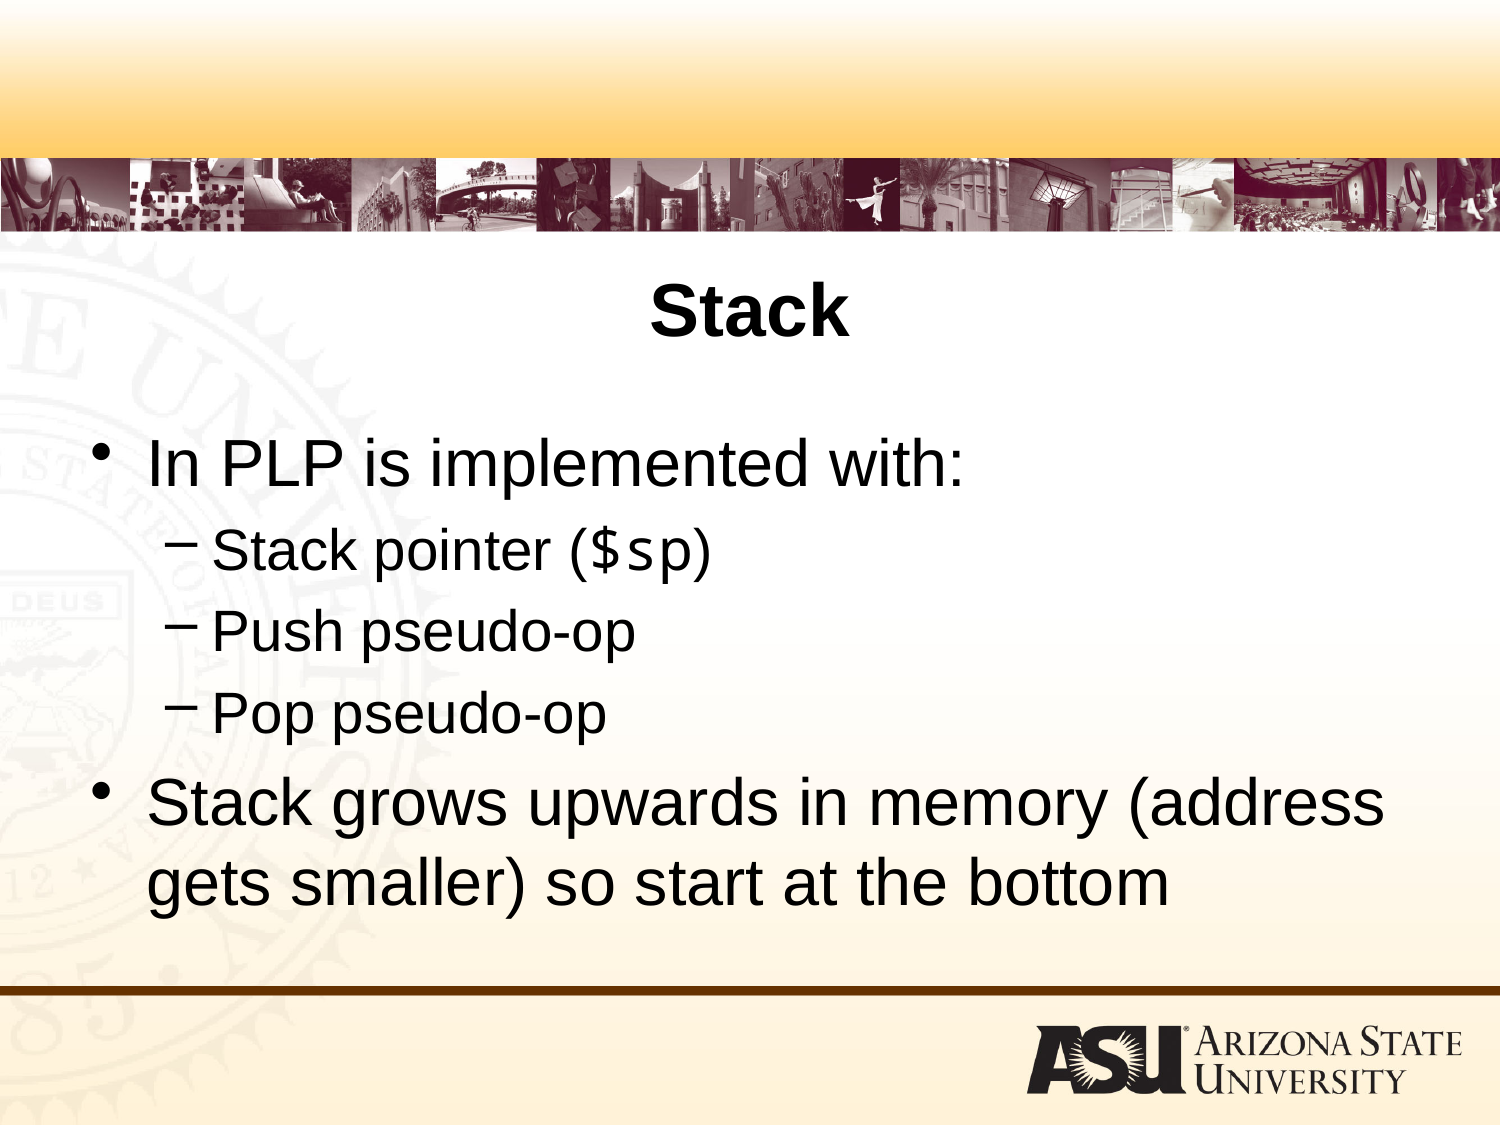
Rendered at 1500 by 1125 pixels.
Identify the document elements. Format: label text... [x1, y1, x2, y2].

list In PLP is implemented with: Stack pointer ($sp) Push pseudo-op Pop pseudo-op Stack grows upwards in memory (address gets smaller) so start at the bottom [74, 412, 1426, 963]
picture [0, 0, 1500, 1125]
title Stack [74, 212, 1426, 401]
